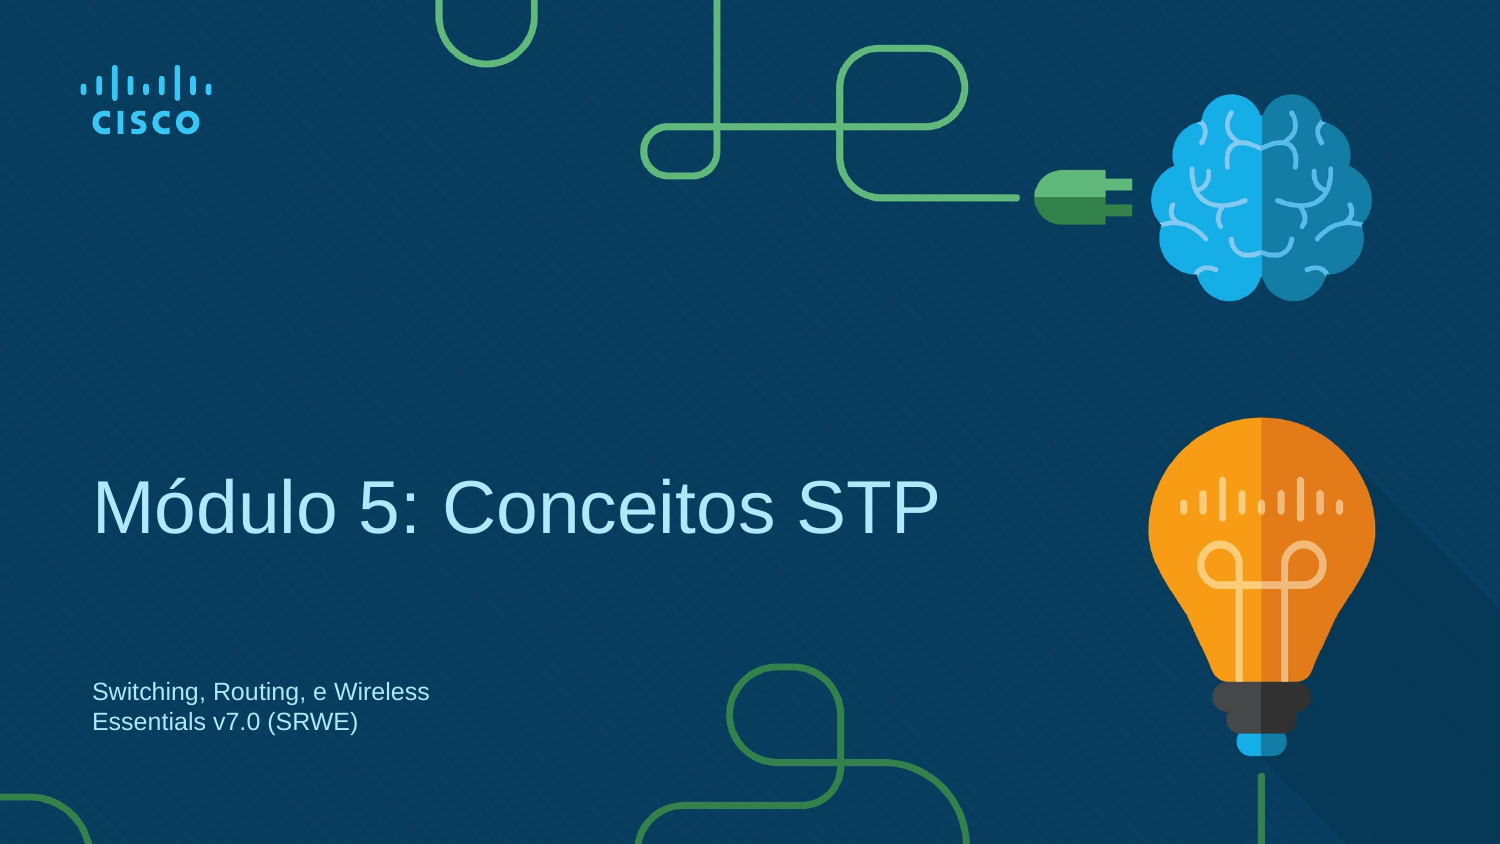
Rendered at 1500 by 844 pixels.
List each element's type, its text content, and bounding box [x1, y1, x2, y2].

subtitle Switching, Routing, e Wireless Essentials v7.0 (SRWE) [77, 624, 466, 773]
title Módulo 5: Conceitos STP [77, 380, 1172, 558]
picture [0, 0, 1500, 844]
